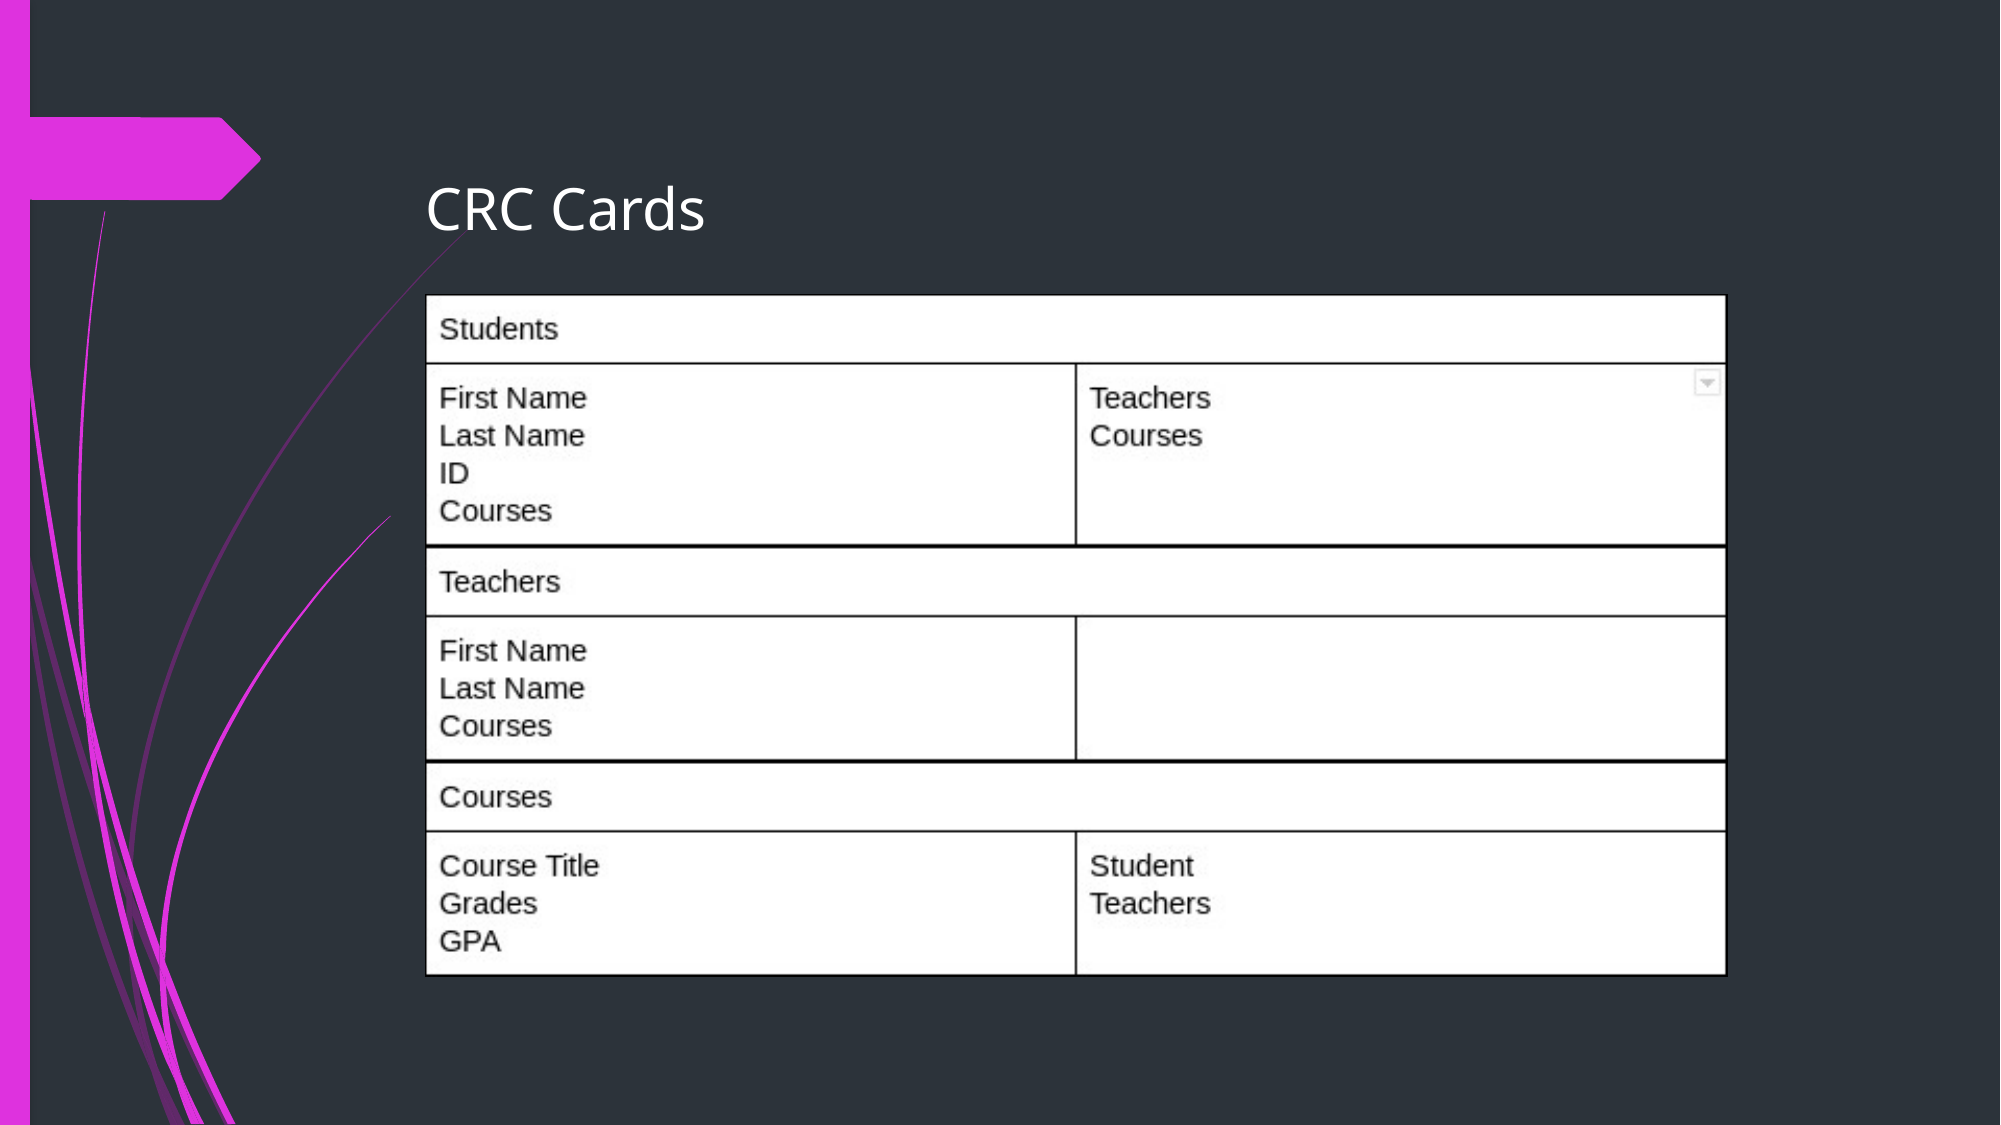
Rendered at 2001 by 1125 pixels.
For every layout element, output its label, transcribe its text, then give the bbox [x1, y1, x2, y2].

picture [425, 294, 1728, 977]
text_box CRC Cards [425, 102, 1888, 313]
